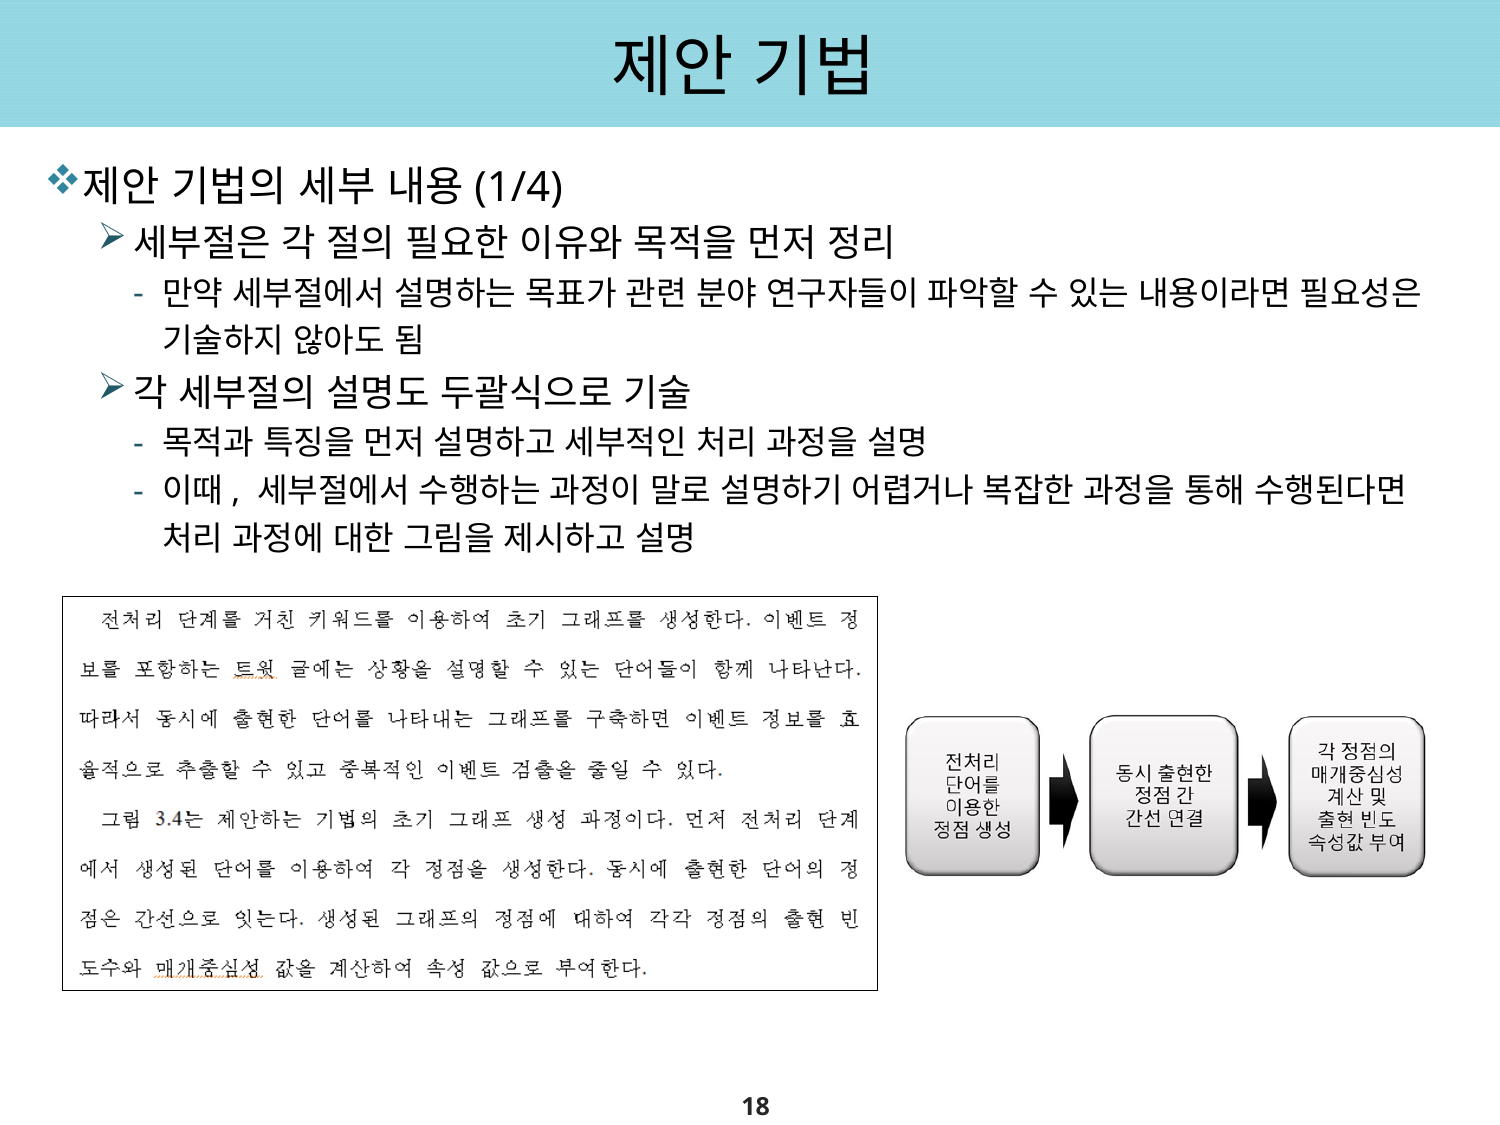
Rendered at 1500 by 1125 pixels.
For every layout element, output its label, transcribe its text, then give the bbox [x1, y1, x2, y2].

picture [61, 595, 878, 991]
picture [882, 692, 1466, 895]
list 제안 기법의 세부 내용(1/4) 세부절은 각 절의 필요한 이유와 목적을 먼저 정리 만약 세부절에서 설명하는 목표가 관련 분야 연구자들이 파악할 수 있는 내용이라면 필요성은 기술하지 않아도 됨 각 세부절의 설명도 두괄식으로 기술 목적과 특징을 먼저 설명하고 세부적인 처리 과정을 설명 이때, 세부절에서 수행하는 과정이 말로 설명하기 어렵거나 복잡한 과정을 통해 수행된다면 처리 과정에 대한 그림을 제시하고 설명 [29, 141, 1471, 1081]
title 제안 기법 [34, 9, 1453, 119]
picture [0, 0, 1500, 127]
